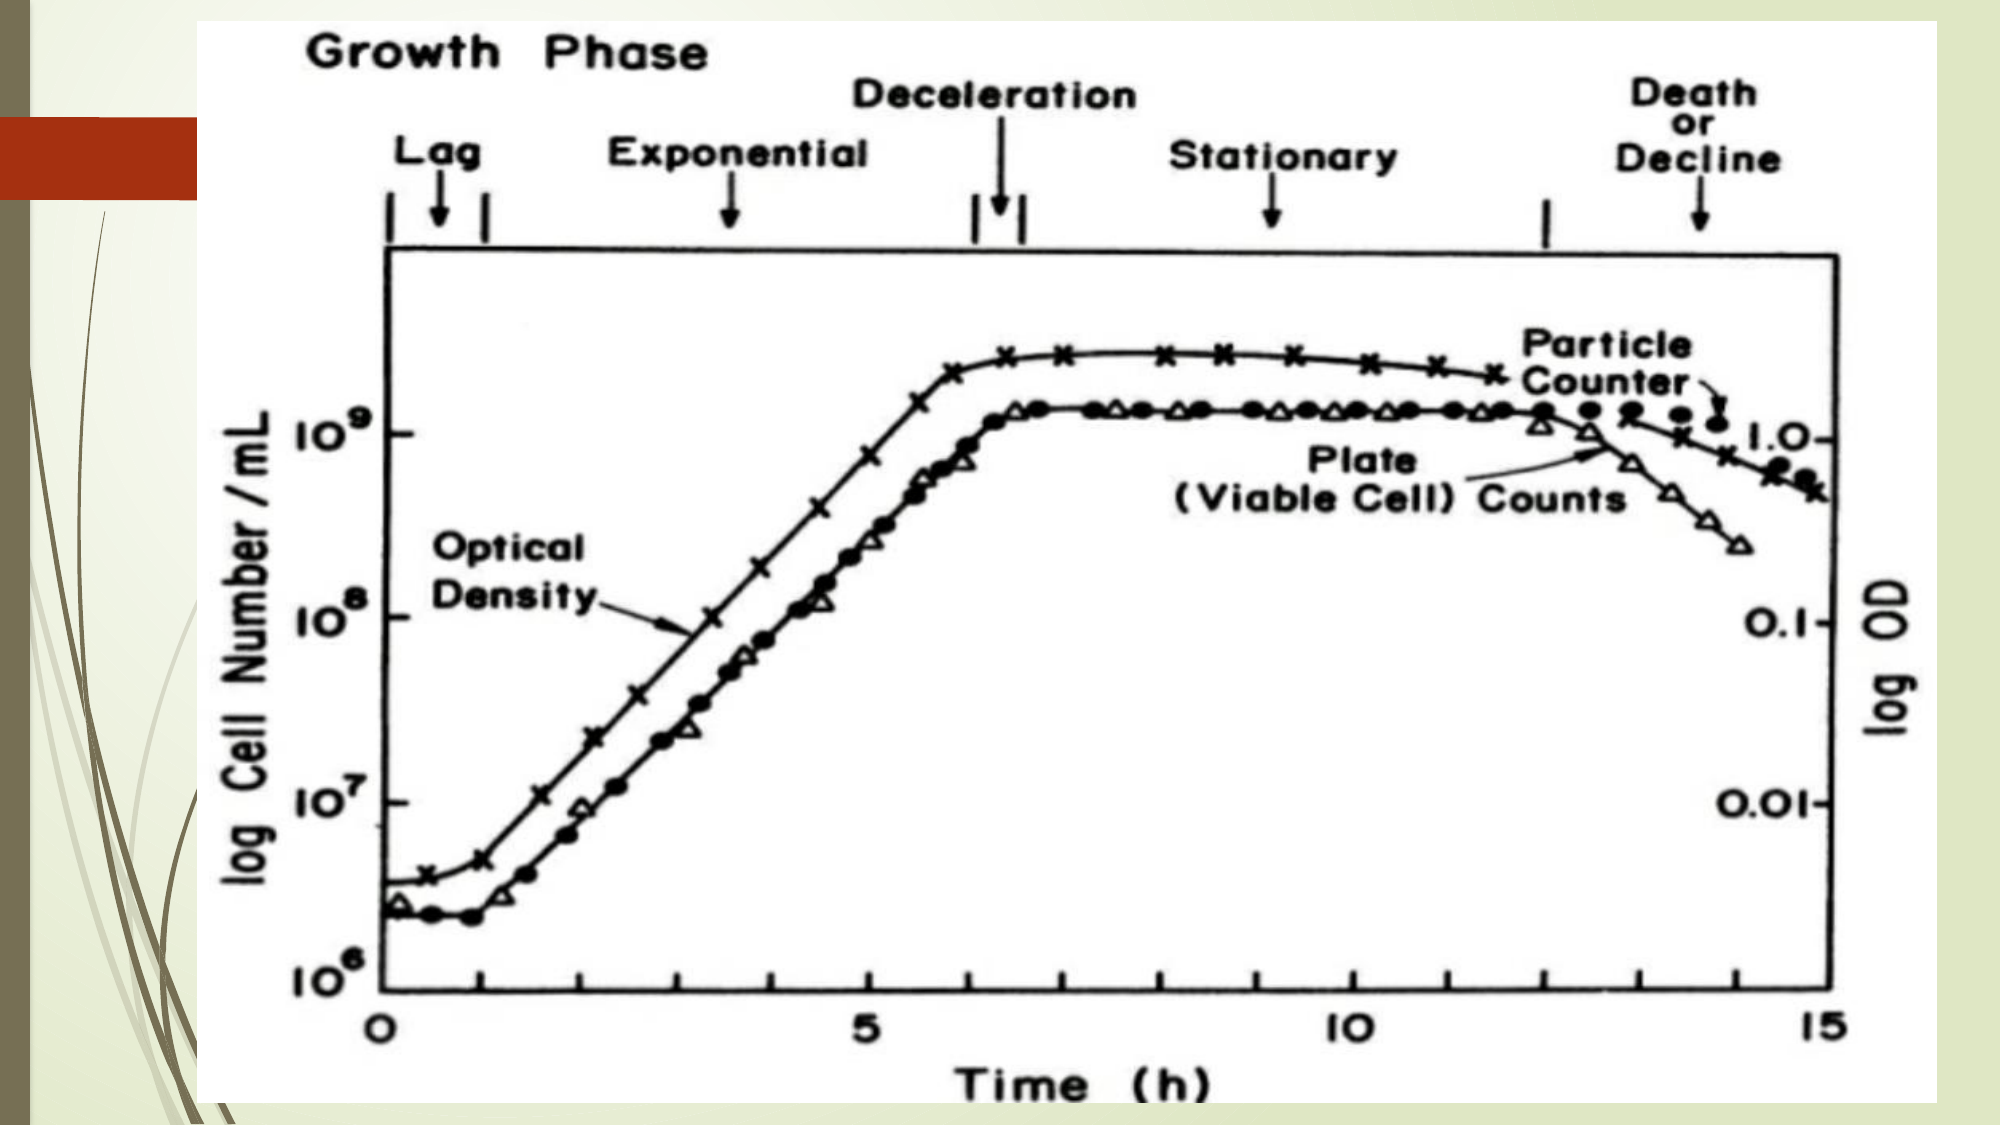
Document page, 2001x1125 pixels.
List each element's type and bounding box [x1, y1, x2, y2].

picture [196, 21, 1937, 1104]
